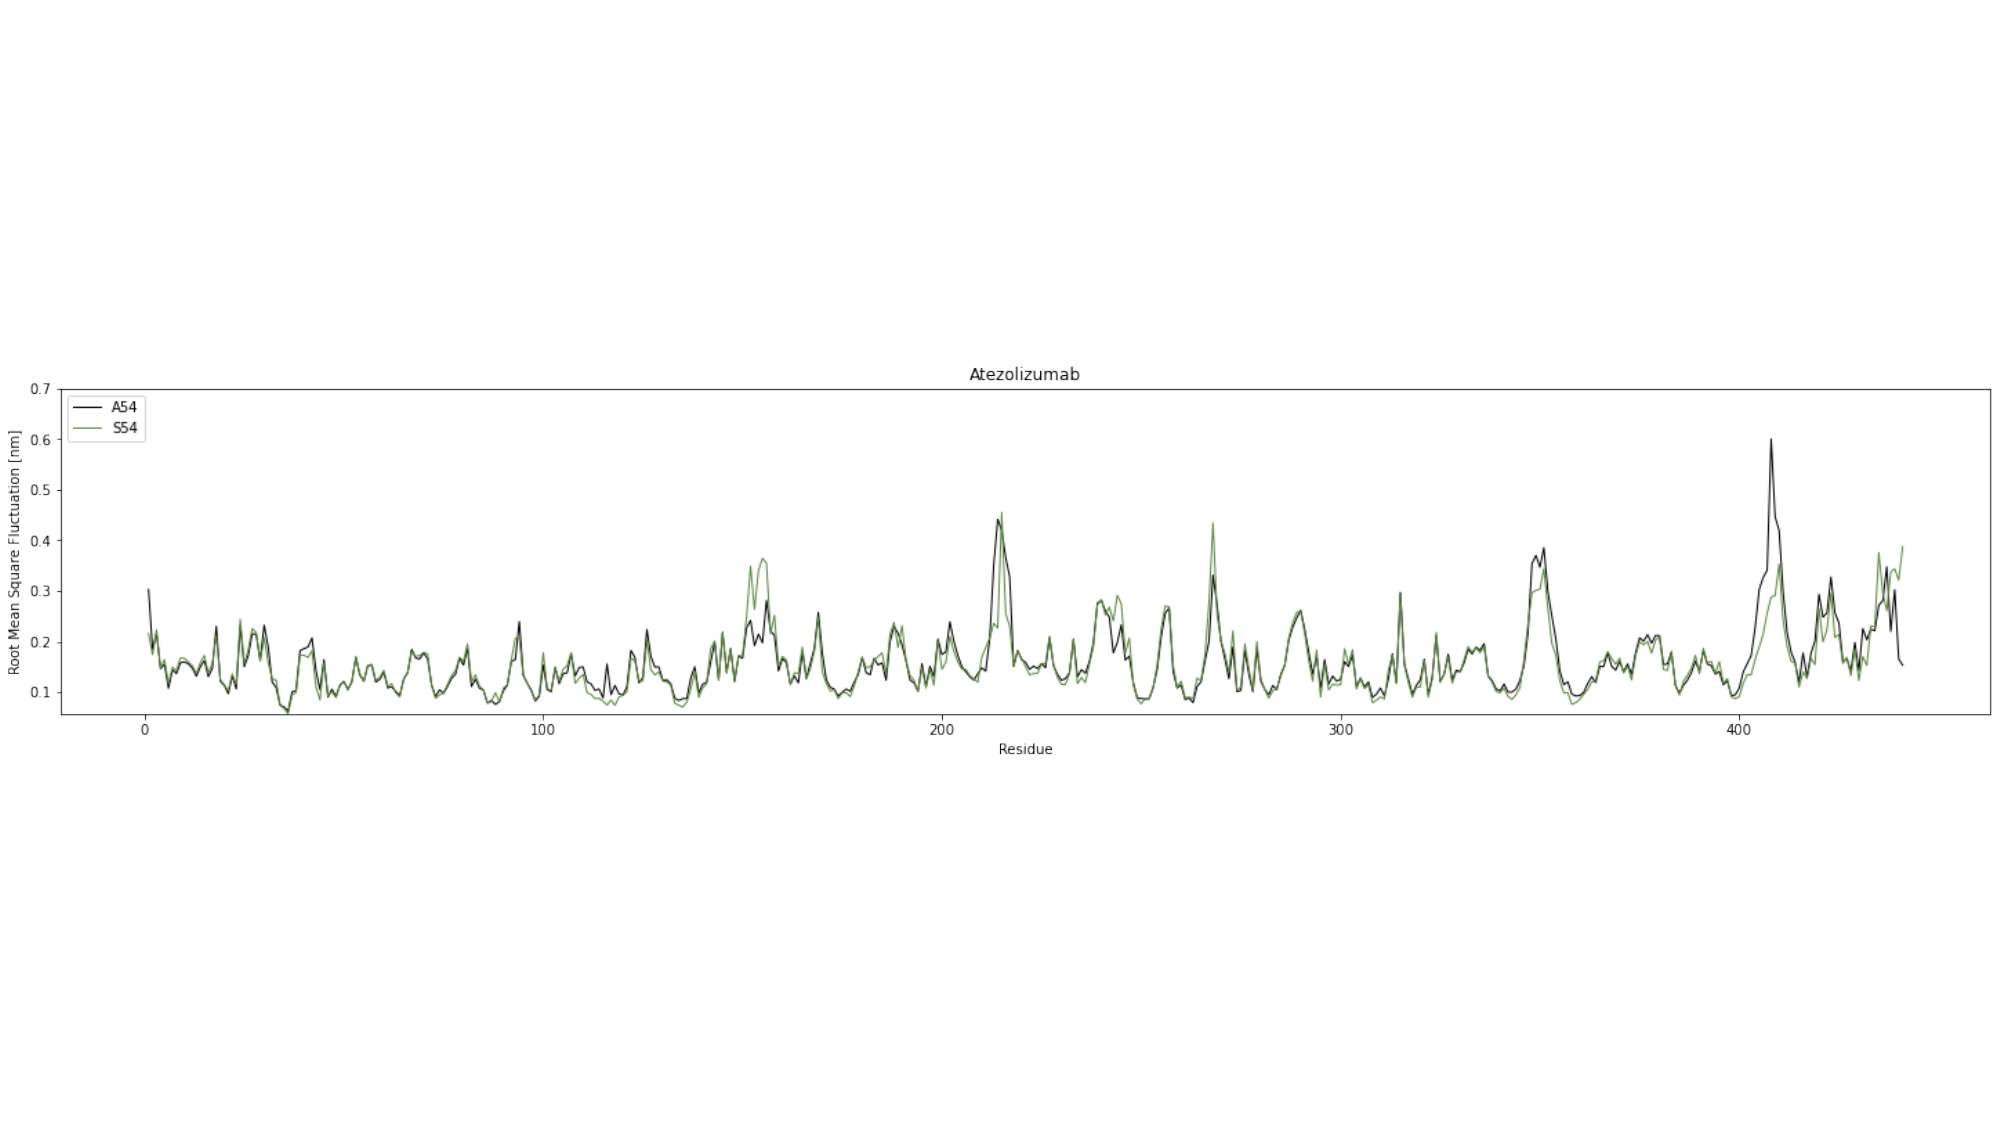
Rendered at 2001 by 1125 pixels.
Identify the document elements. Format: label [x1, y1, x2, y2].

picture [0, 357, 2000, 767]
